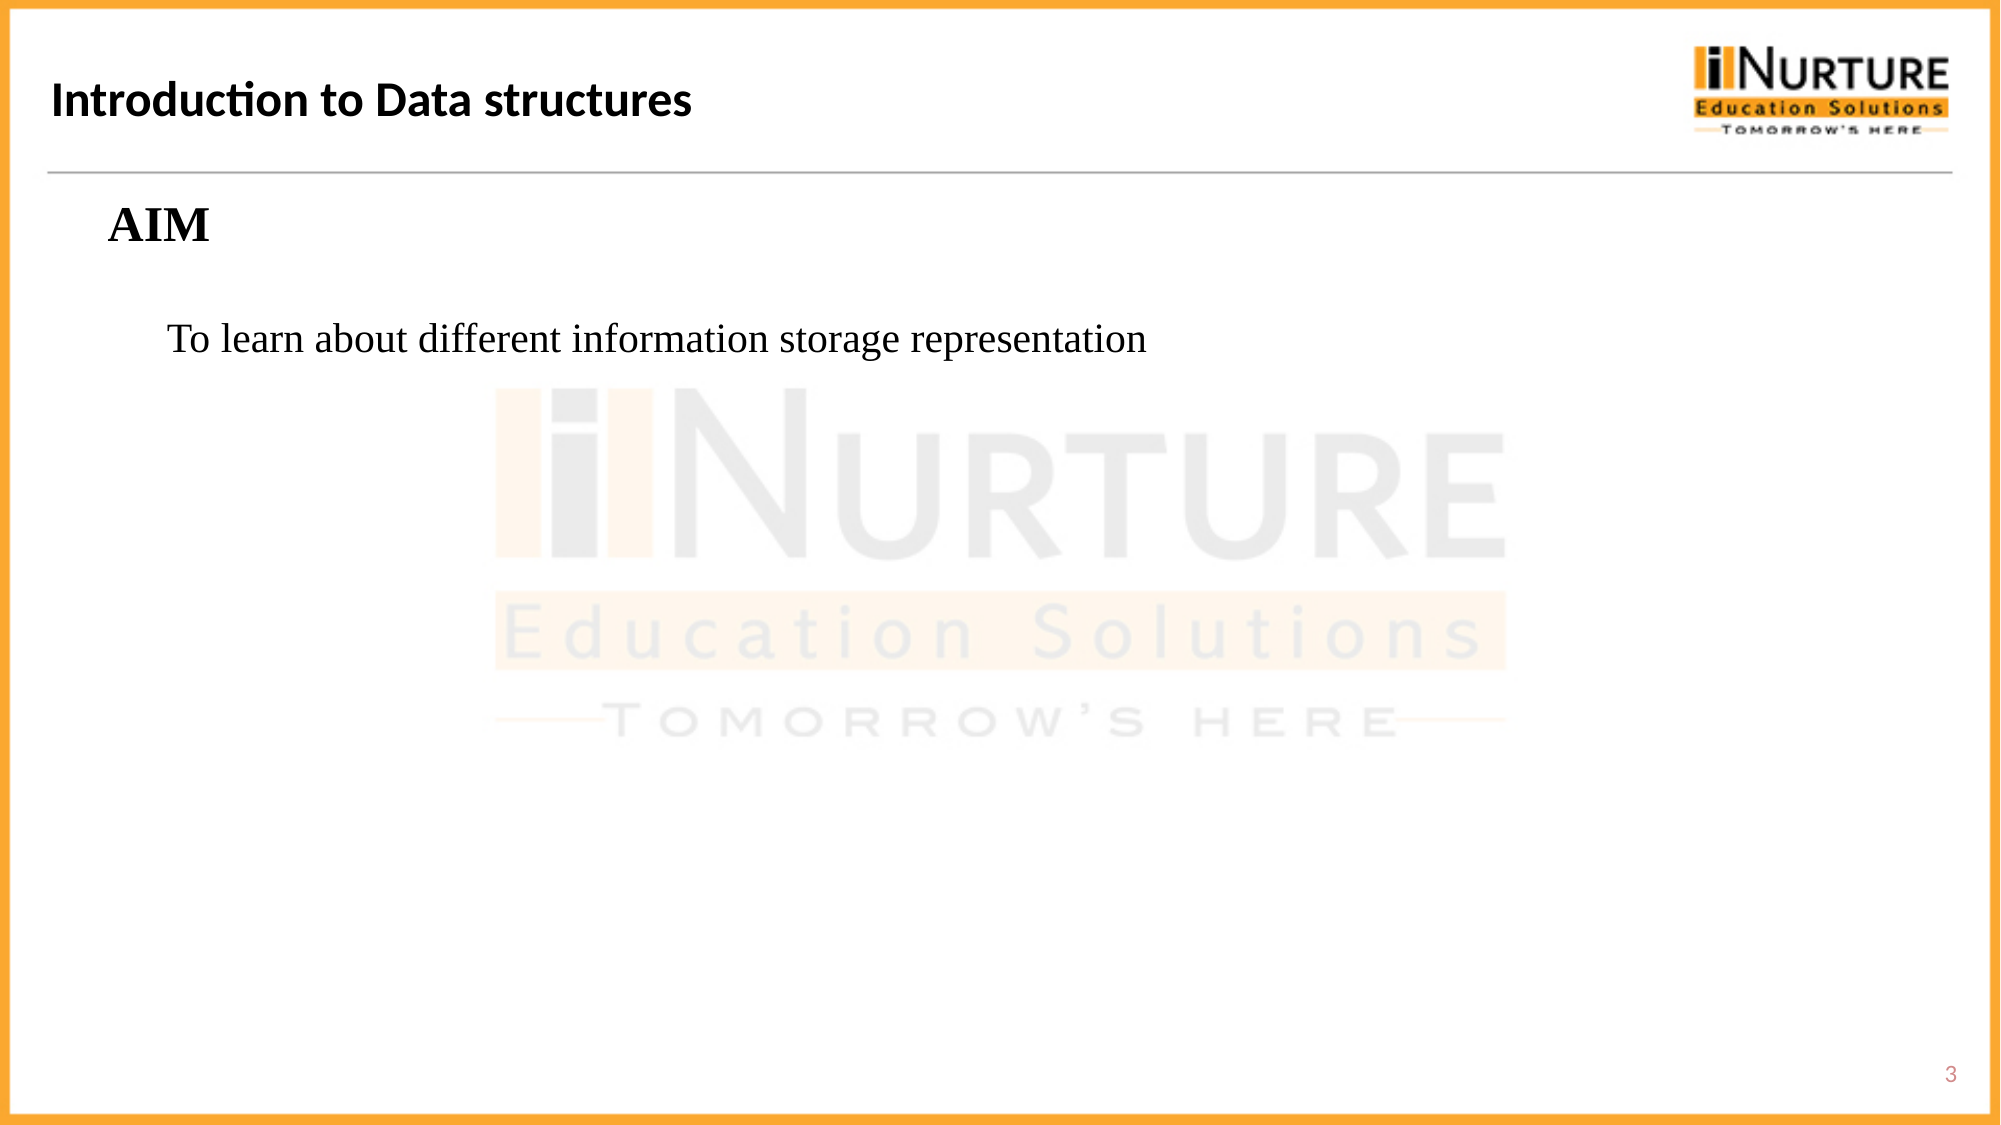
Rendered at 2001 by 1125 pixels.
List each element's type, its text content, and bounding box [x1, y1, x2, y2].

text_box Introduction to Data structures [33, 59, 1716, 134]
picture [0, 0, 2001, 1125]
text_box AIM To learn about different information storage representation [33, 183, 1902, 469]
slide_number 3 [1901, 1042, 1973, 1103]
